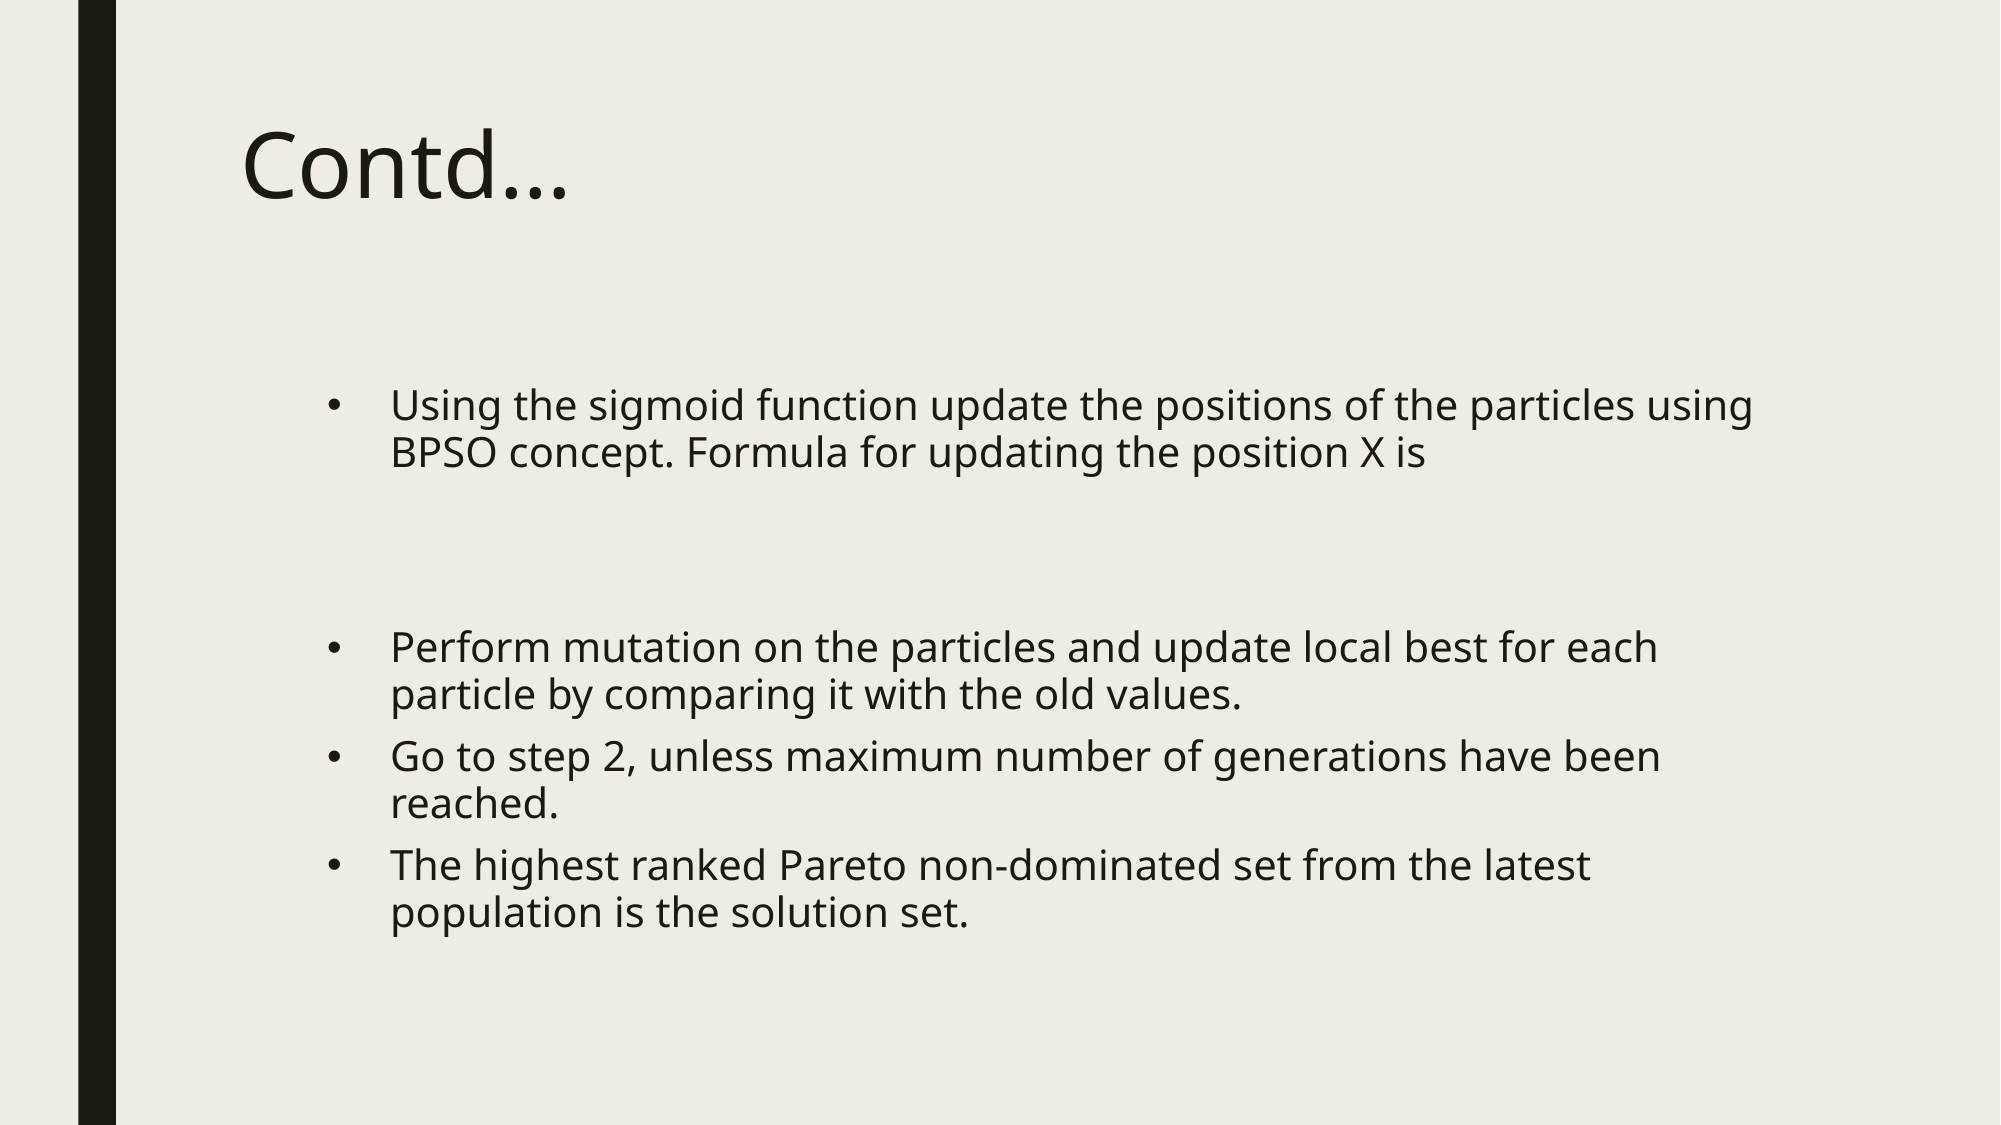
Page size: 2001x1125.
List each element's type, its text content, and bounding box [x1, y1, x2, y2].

title Contd… [225, 112, 1800, 357]
